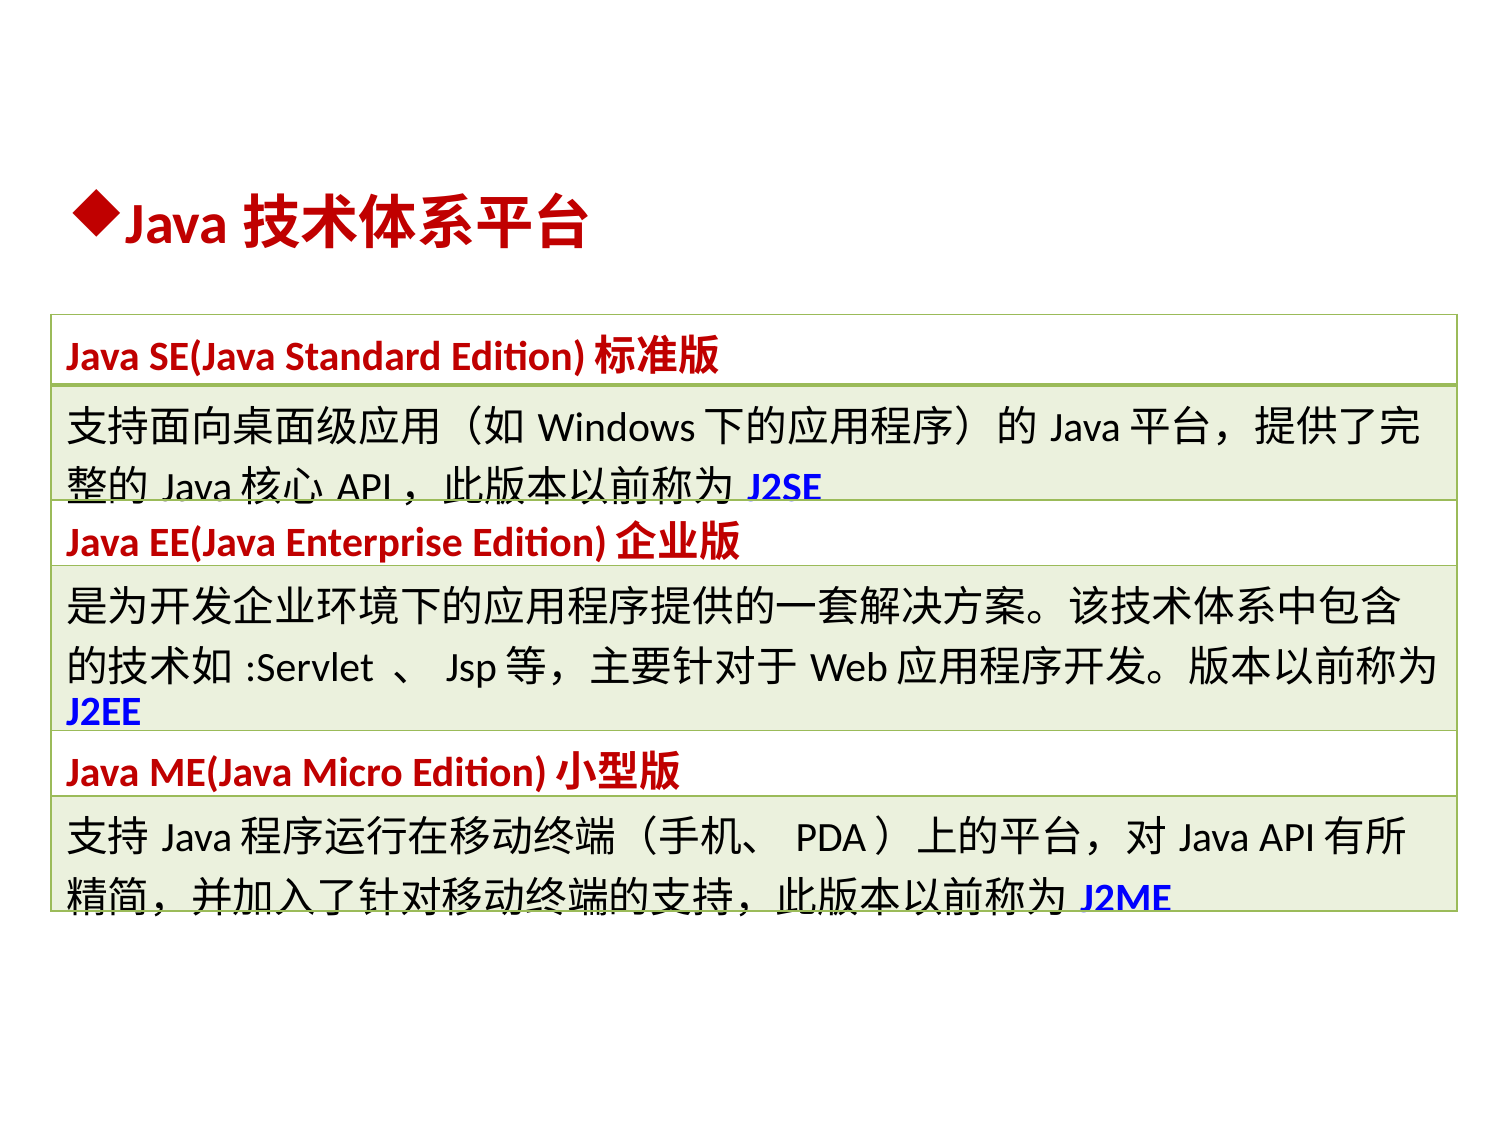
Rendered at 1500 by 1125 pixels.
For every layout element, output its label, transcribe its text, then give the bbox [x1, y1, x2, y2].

table_cell 支持面向桌面级应用（如Windows下的应用程序）的Java平台，提供了完整的Java核心API，此版本以前称为J2SE [52, 387, 1456, 499]
table_header Java SE(Java Standard Edition)标准版 [52, 315, 1456, 383]
table_cell 是为开发企业环境下的应用程序提供的一套解决方案。该技术体系中包含的技术如:Servlet 、Jsp等，主要针对于Web应用程序开发。版本以前称为J2EE [52, 566, 1456, 730]
text_box Java技术体系平台 [52, 178, 786, 263]
table_cell Java ME(Java Micro Edition)小型版 [52, 731, 1456, 795]
table_cell Java EE(Java Enterprise Edition)企业版 [52, 501, 1456, 565]
table_cell 支持Java程序运行在移动终端（手机、PDA）上的平台，对Java API有所精简，并加入了针对移动终端的支持，此版本以前称为J2ME [52, 797, 1456, 910]
